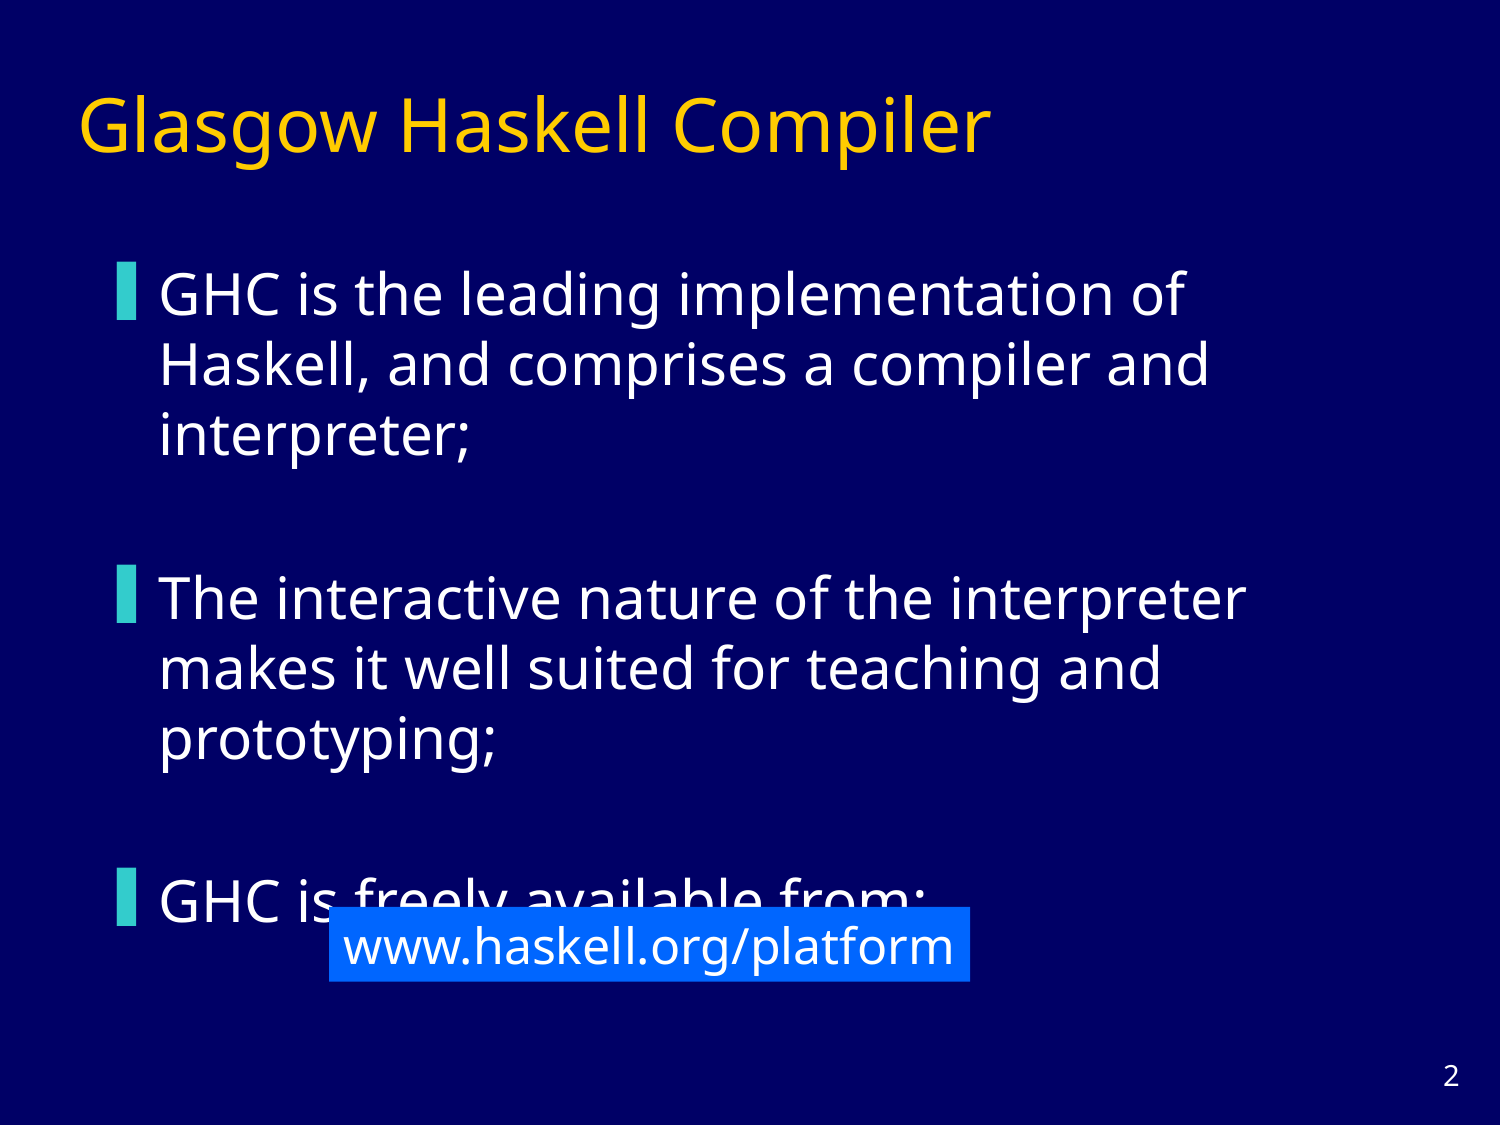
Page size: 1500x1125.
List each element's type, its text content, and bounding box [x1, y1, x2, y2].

text_box www.haskell.org/platform [329, 906, 971, 982]
slide_number 1 [1374, 1049, 1476, 1101]
title Glasgow Haskell Compiler [62, 62, 1338, 175]
list GHC is the leading implementation of Haskell, and comprises a compiler and interpreter; The interactive nature of the interpreter makes it well suited for teaching and prototyping; GHC is freely available from: [87, 249, 1425, 864]
